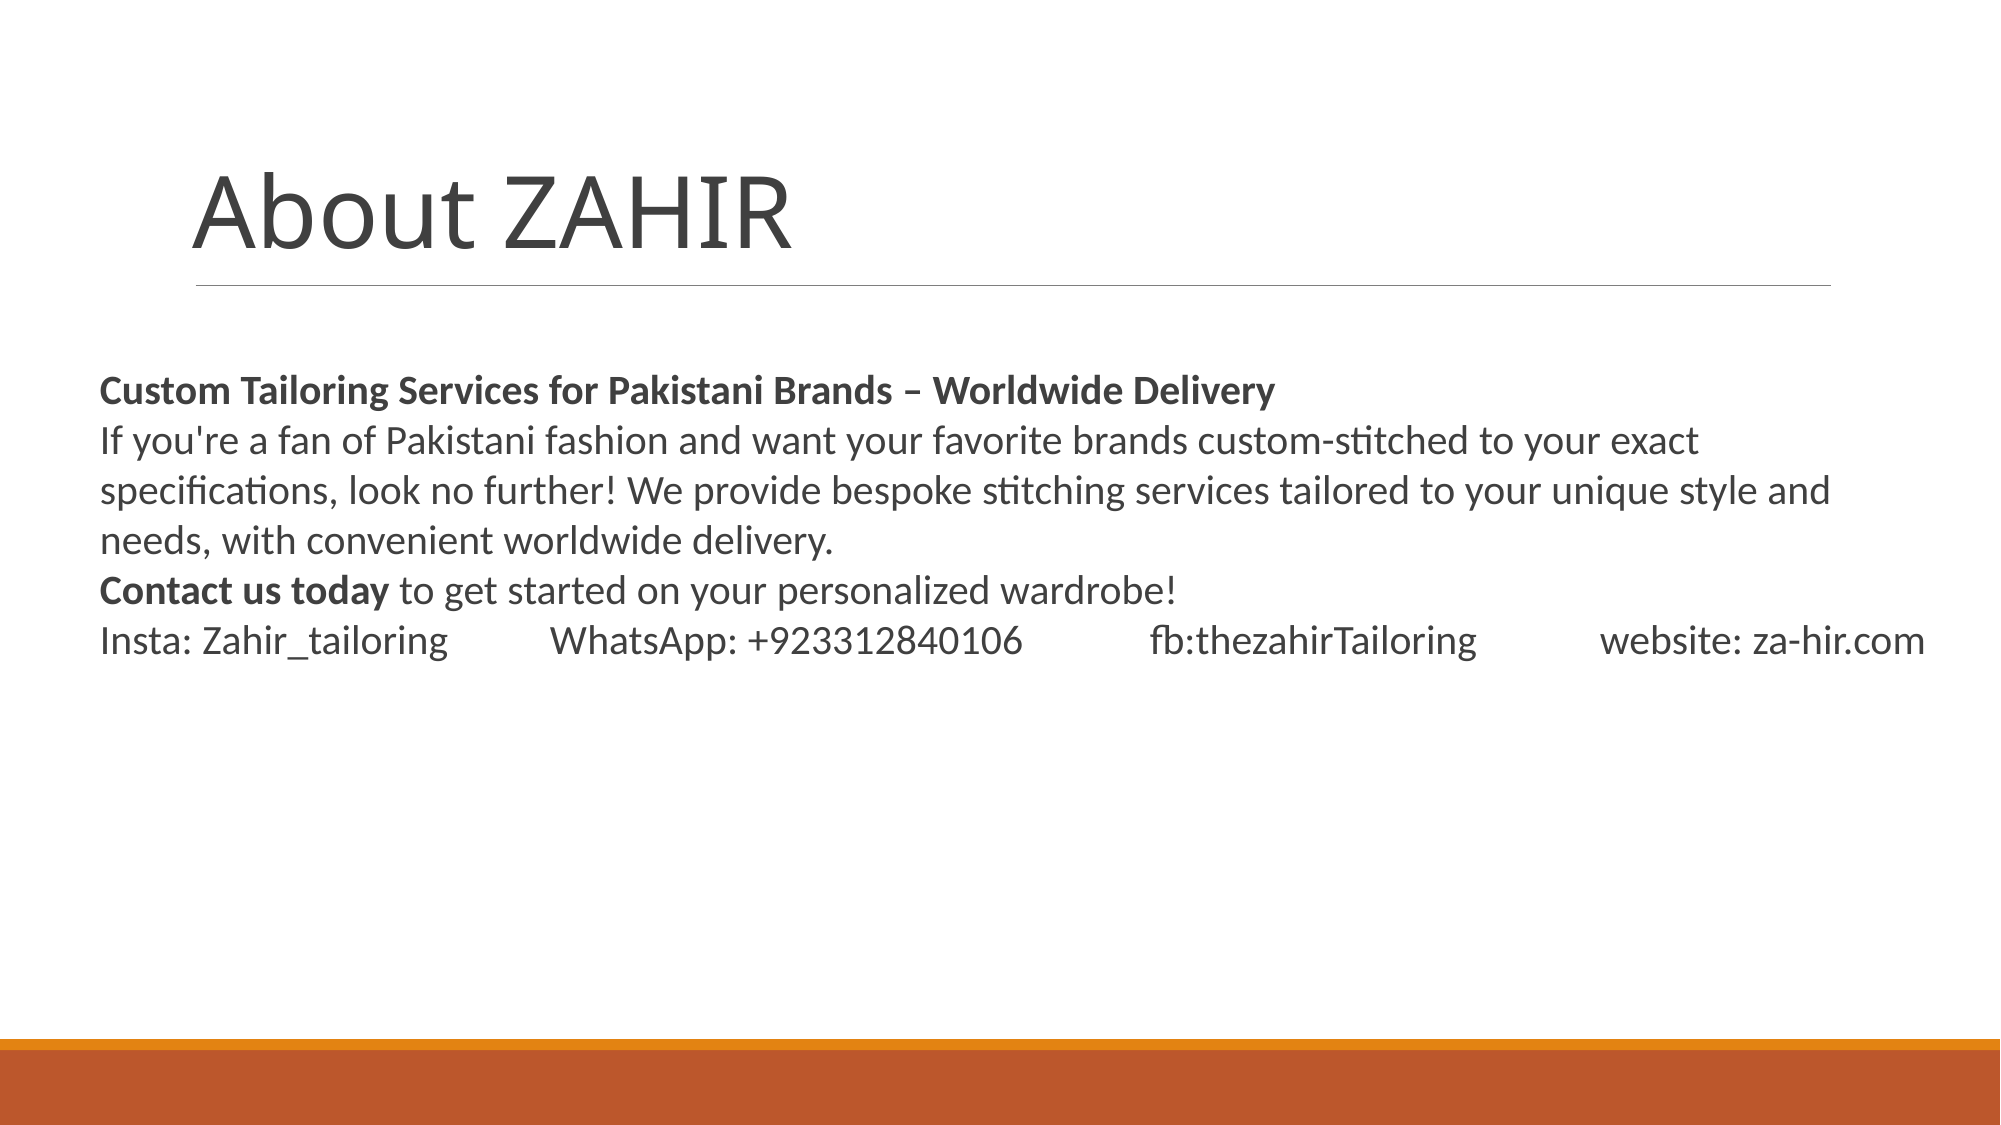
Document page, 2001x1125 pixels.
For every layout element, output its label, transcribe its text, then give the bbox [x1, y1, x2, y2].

title About ZAHIR [192, 148, 1808, 274]
list Custom Tailoring Services for Pakistani Brands – Worldwide Delivery If you're a fan of Pakistani fashion and want your favorite brands custom-stitched to your exact specifications, look no further! We provide bespoke stitching services tailored to your unique style and needs, with convenient worldwide delivery. Contact us today to get started on your personalized wardrobe! Insta: Zahir_tailoring WhatsApp: +923312840106 fb:thezahirTailoring website: za-hir.com [99, 362, 1938, 716]
